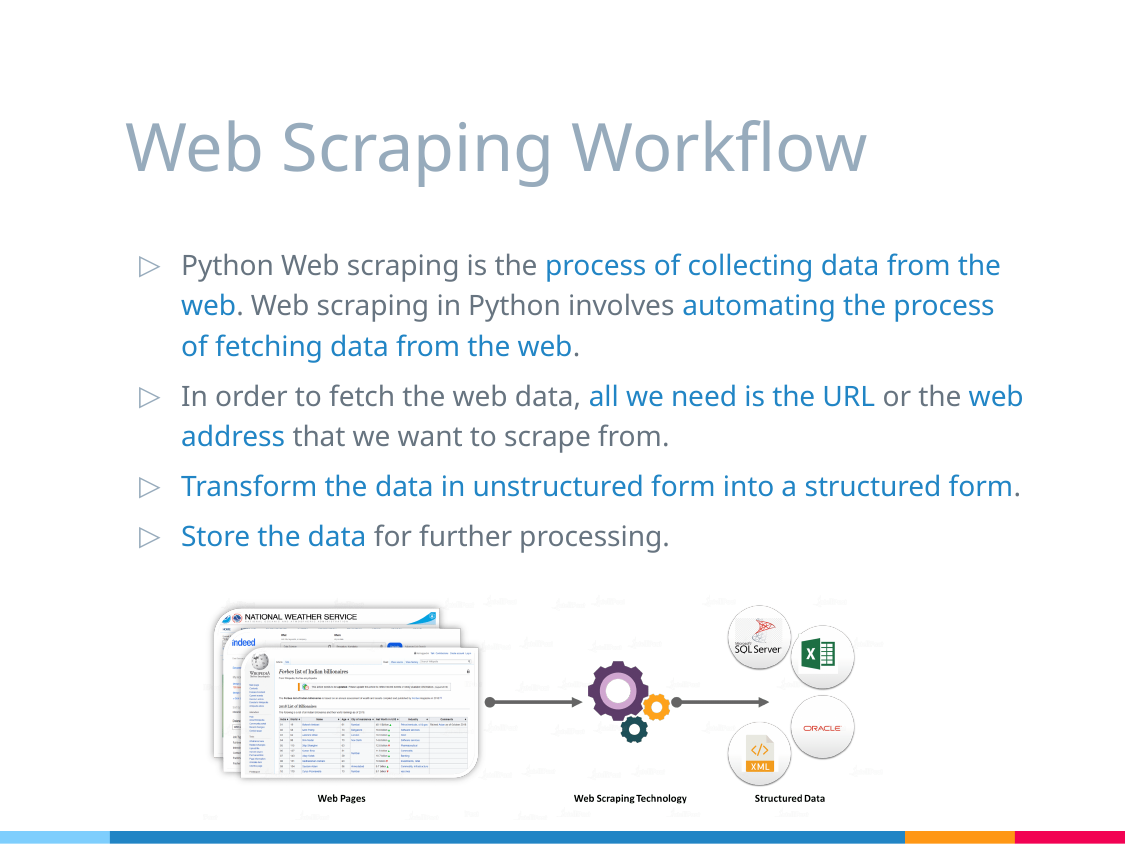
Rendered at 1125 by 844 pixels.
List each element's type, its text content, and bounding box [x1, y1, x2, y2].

title Web Scraping Workflow [109, 58, 1044, 200]
list Python Web scraping is the process of collecting data from the web. Web scraping in Python involves automating the process of fetching data from the web. In order to fetch the web data, all we need is the URL or the web address that we want to scrape from. Transform the data in unstructured form into a structured form. Store the data for further processing. [109, 225, 1044, 809]
picture [203, 580, 885, 821]
